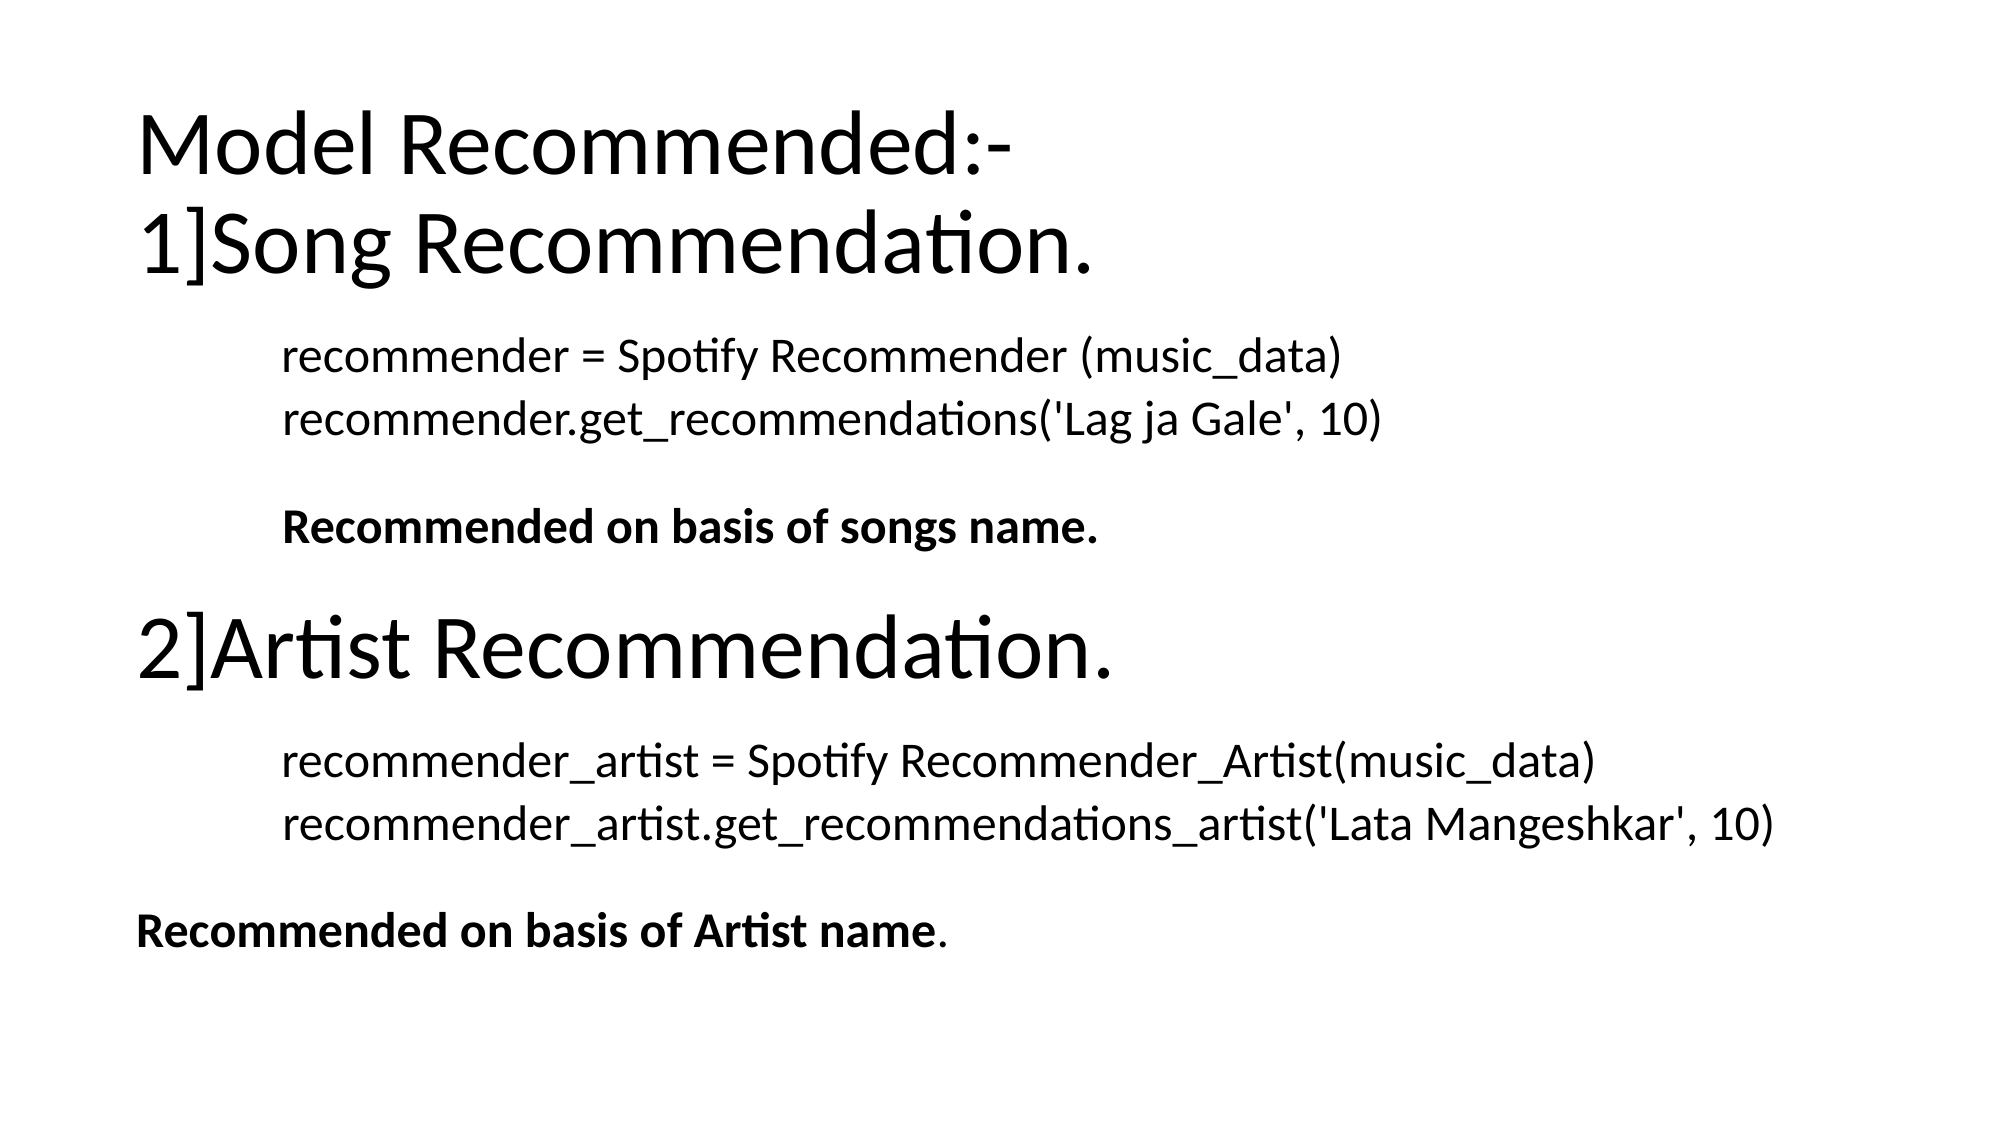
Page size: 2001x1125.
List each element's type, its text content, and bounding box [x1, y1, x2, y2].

title Model Recommended:- 1]Song Recommendation. recommender = Spotify Recommender (music_data) recommender.get_recommendations('Lag ja Gale', 10) Recommended on basis of songs name. 2]Artist Recommendation. recommender_artist = Spotify Recommender_Artist(music_data) recommender_artist.get_recommendations_artist('Lata Mangeshkar', 10) Recommended on basis of Artist name. [120, 55, 1863, 1000]
